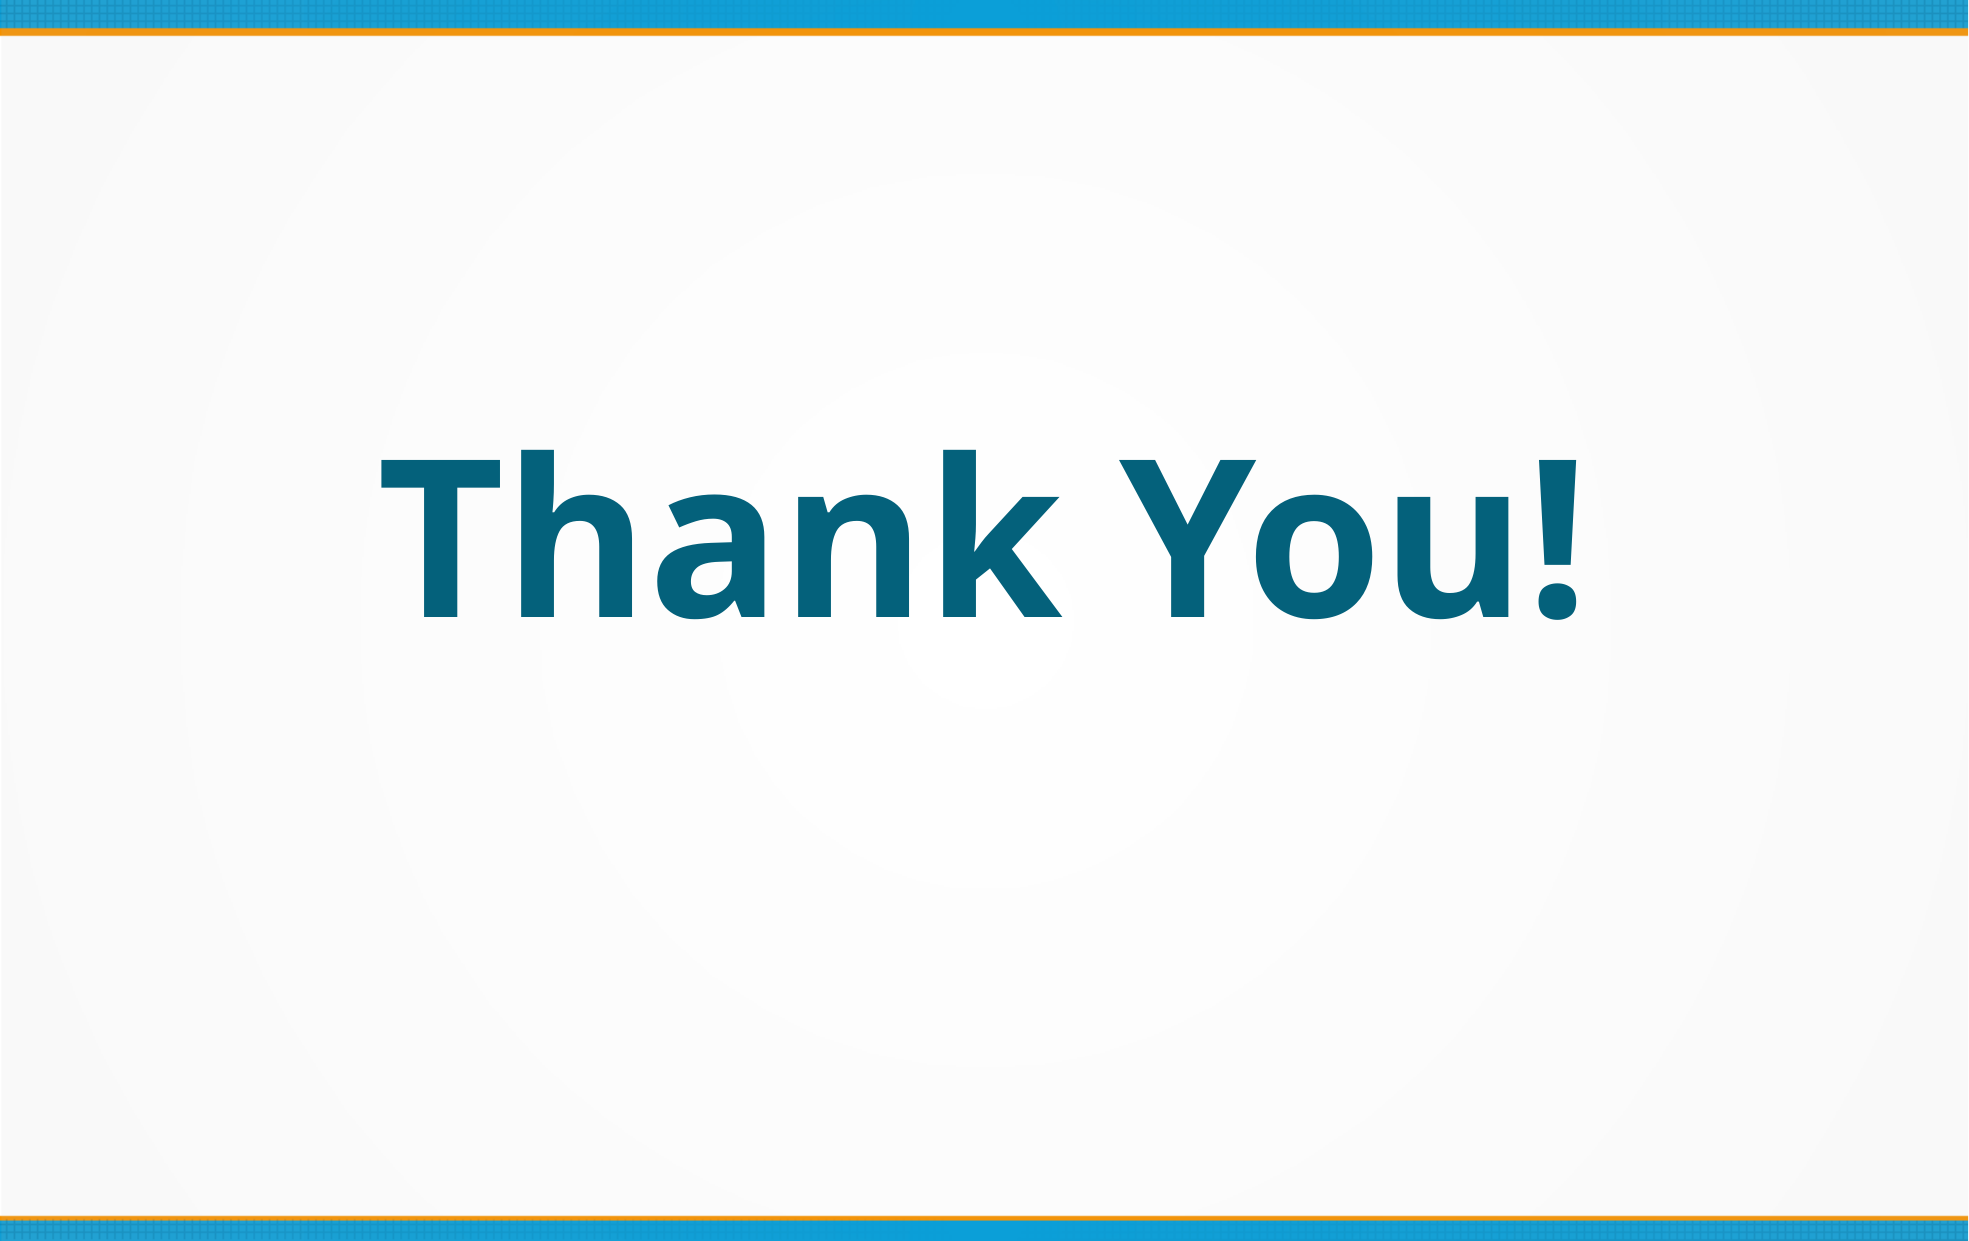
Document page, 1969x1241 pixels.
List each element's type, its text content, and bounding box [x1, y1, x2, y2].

picture [0, 0, 1969, 1241]
text_box Thank You! [98, 49, 1870, 1010]
